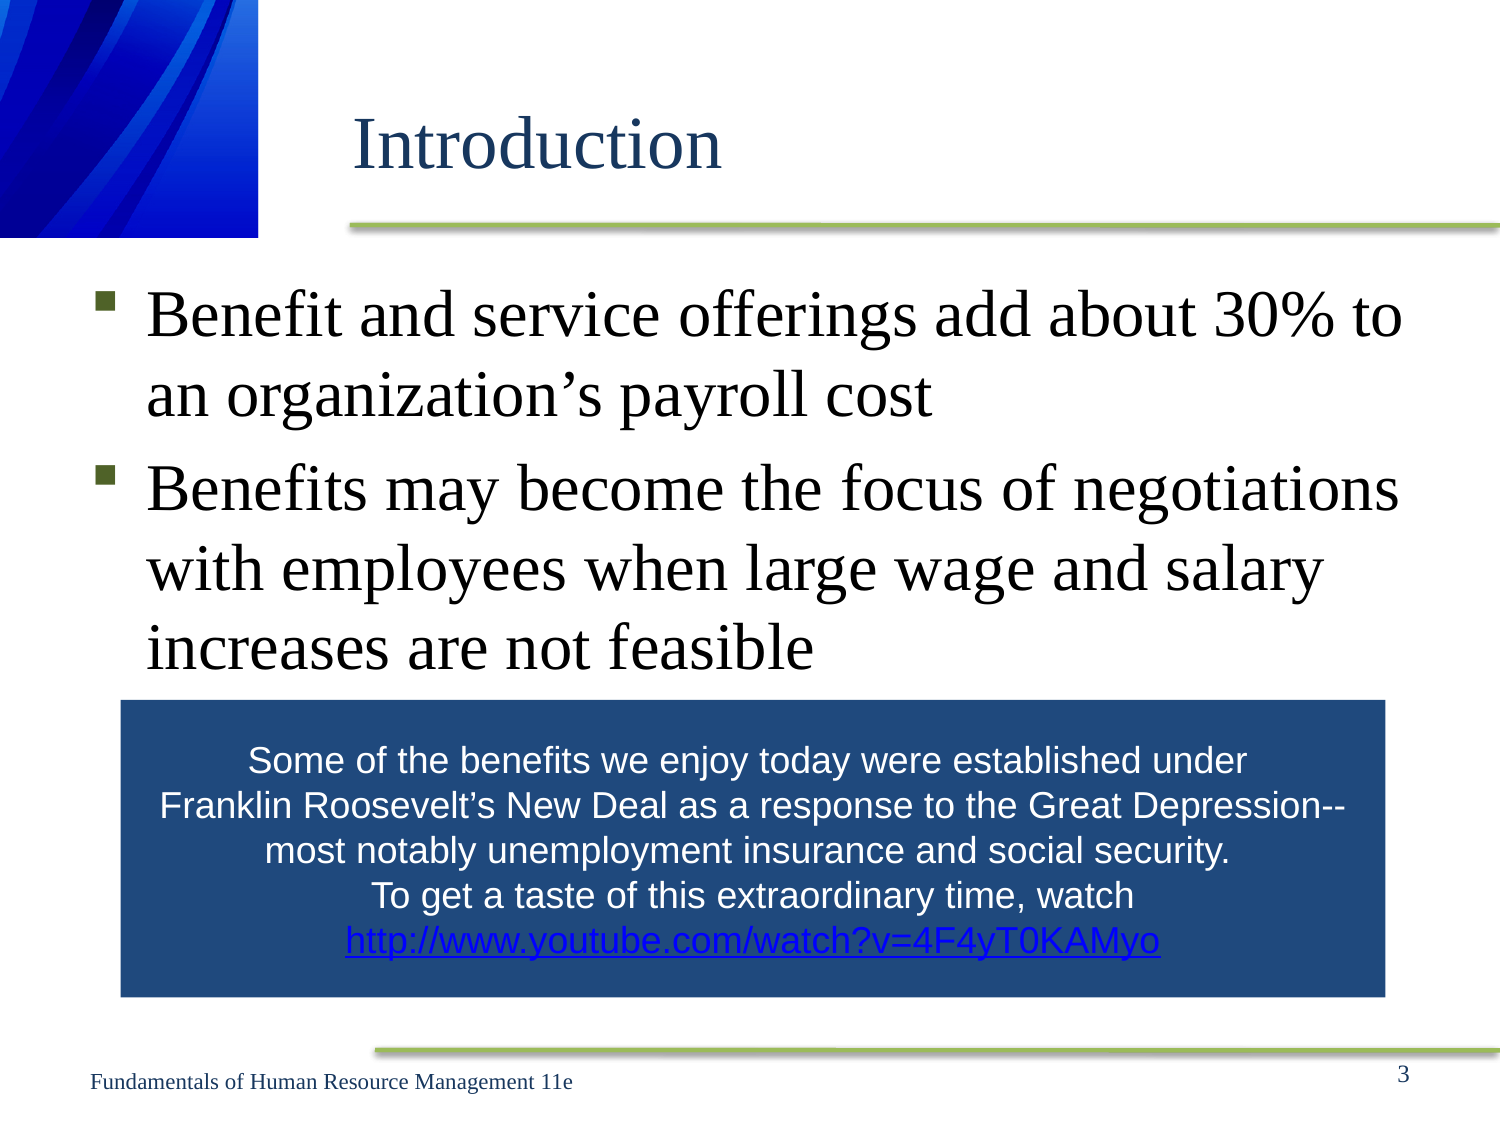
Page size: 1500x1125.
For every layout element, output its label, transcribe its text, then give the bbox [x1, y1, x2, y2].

title Introduction [337, 44, 1426, 233]
text_box Some of the benefits we enjoy today were established under Franklin Roosevelt’s New Deal as a response to the Great Depression-- most notably unemployment insurance and social security. To get a taste of this extraordinary time, watch http://www.youtube.com/watch?v=4F4yT0KAMyo [120, 699, 1386, 998]
picture [0, 0, 259, 238]
list Benefit and service offerings add about 30% to an organization’s payroll cost Benefits may become the focus of negotiations with employees when large wage and salary increases are not feasible [74, 262, 1426, 1006]
slide_number 3 [1074, 1042, 1425, 1103]
footer Fundamentals of Human Resource Management 11e [75, 1050, 638, 1110]
